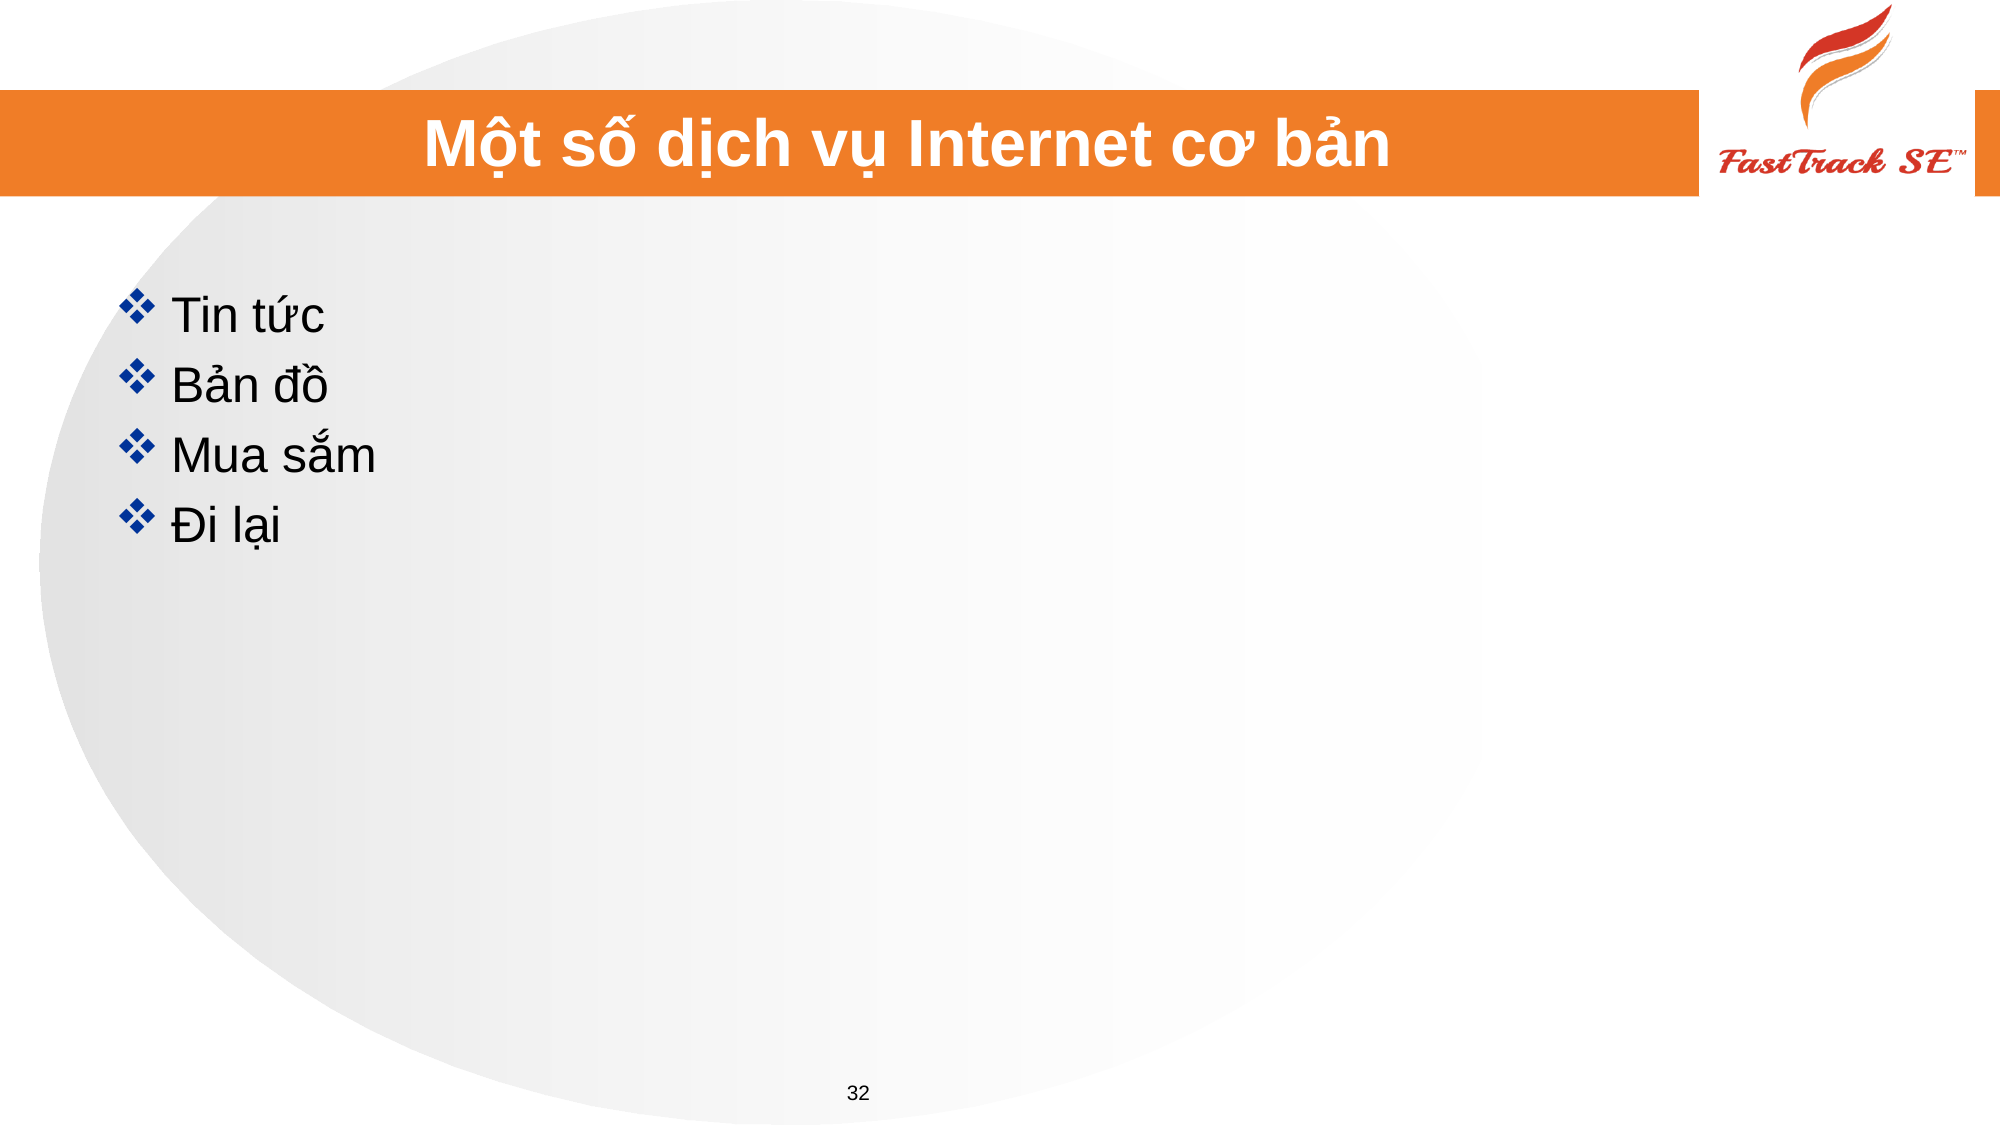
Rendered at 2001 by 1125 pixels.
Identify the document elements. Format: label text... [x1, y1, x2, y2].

slide_number 32 [766, 1071, 950, 1115]
picture [1700, 0, 1975, 192]
title Một số dịch vụ Internet cơ bản [249, 99, 1567, 180]
list Tin tức Bản đồ Mua sắm Đi lại [99, 275, 1909, 1038]
